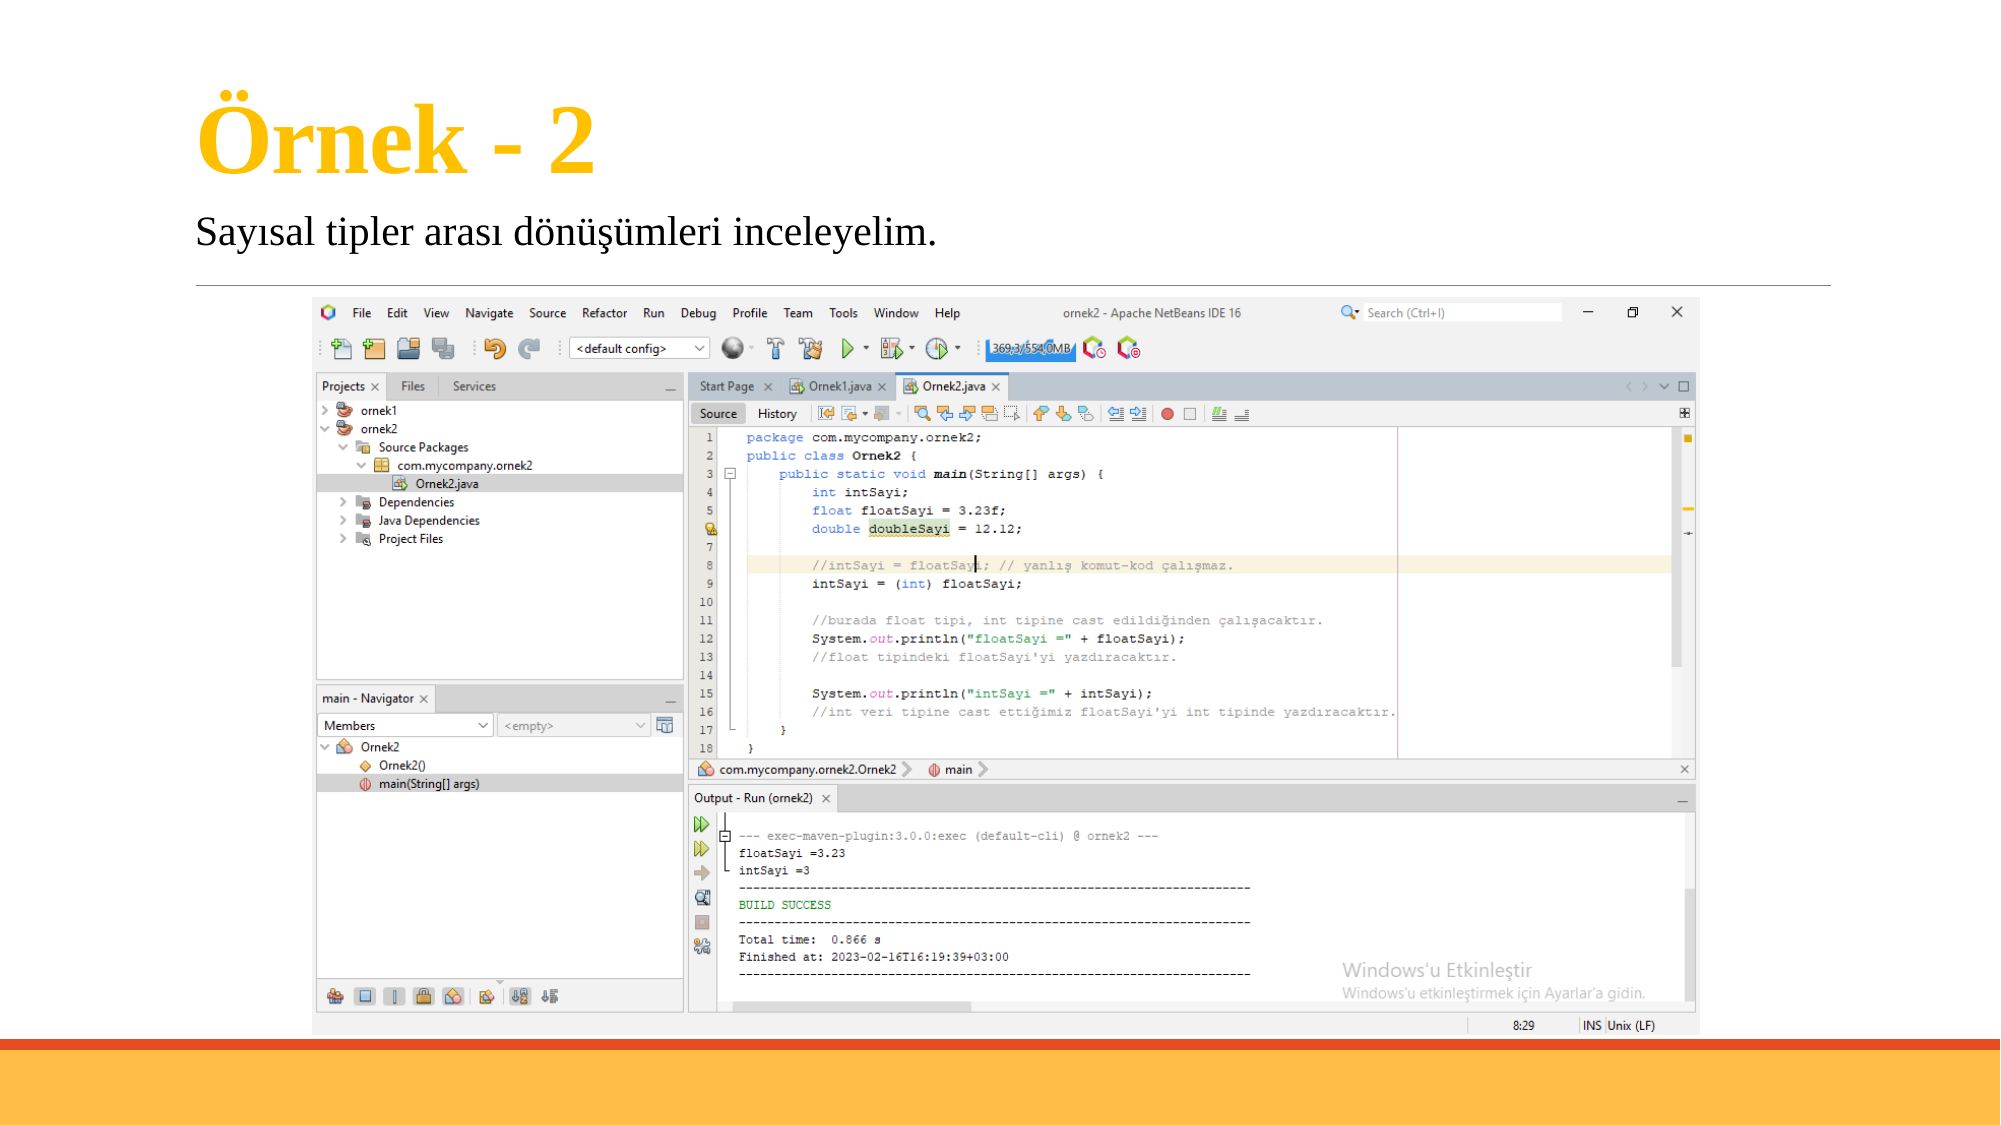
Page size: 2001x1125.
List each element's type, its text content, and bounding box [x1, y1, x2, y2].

list Sayısal tipler arası dönüşümleri inceleyelim. [180, 201, 1830, 272]
picture [312, 296, 1702, 1035]
title Örnek - 2 [180, 64, 1830, 201]
